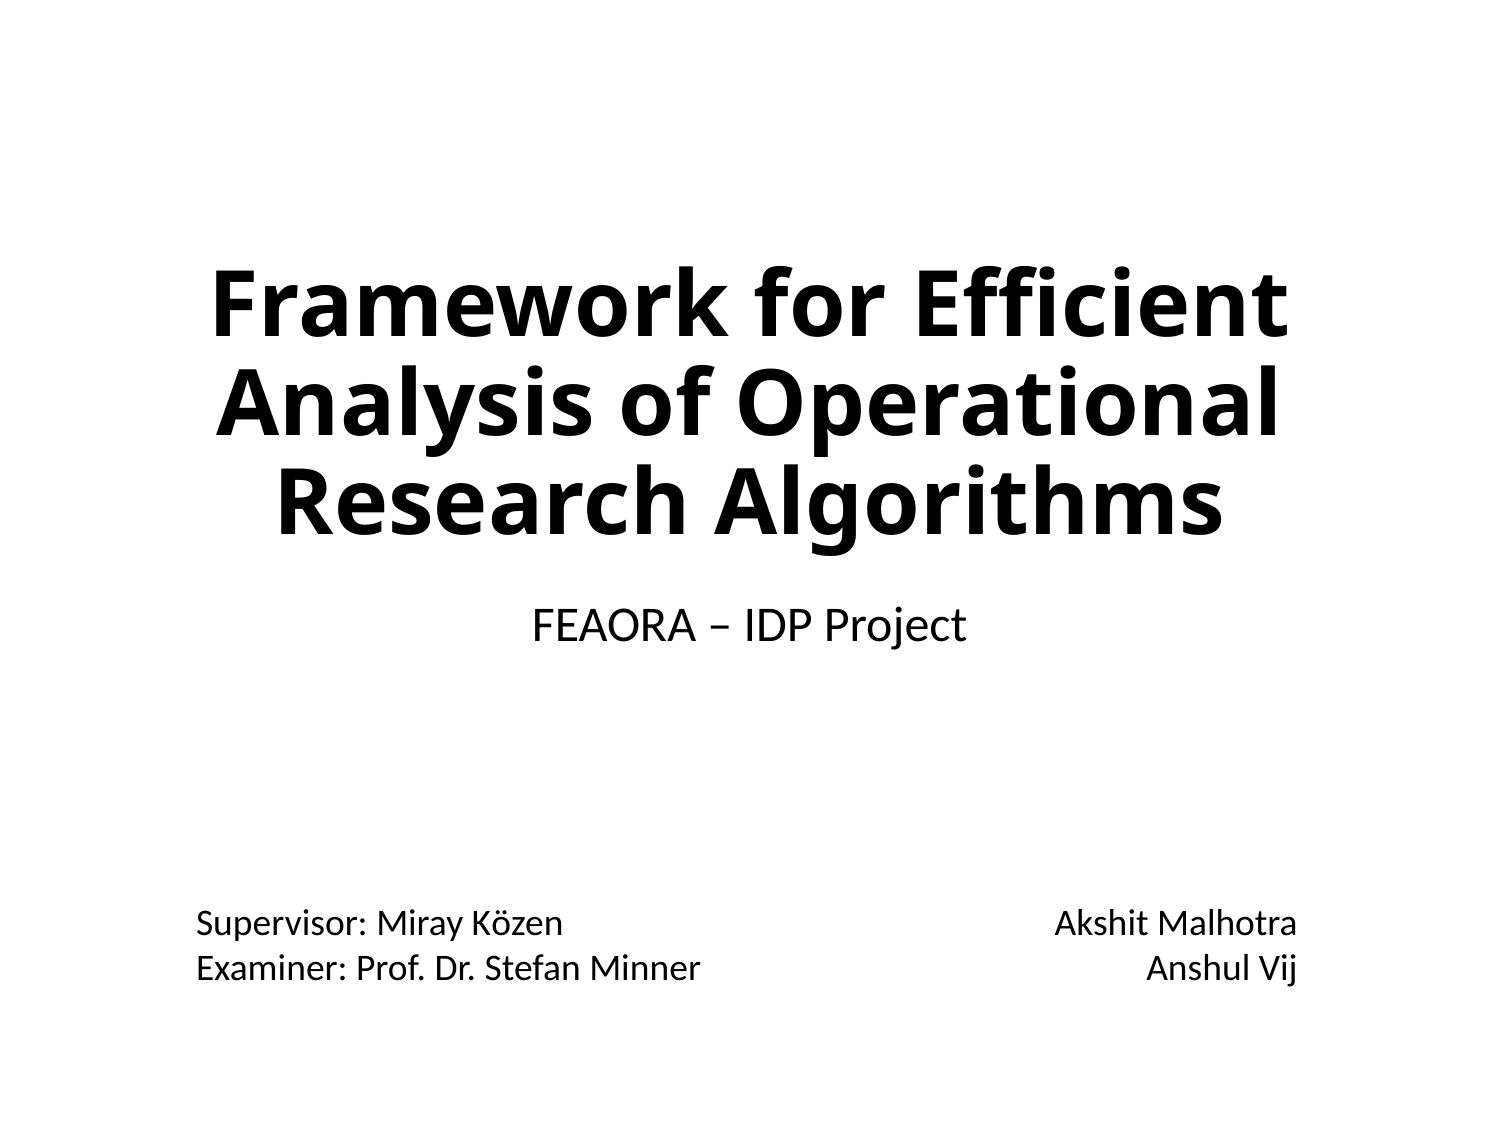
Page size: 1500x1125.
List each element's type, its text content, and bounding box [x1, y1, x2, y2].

title Framework for Efficient Analysis of Operational Research Algorithms [112, 170, 1388, 563]
text_box Akshit Malhotra Anshul Vij [977, 890, 1313, 996]
text_box Supervisor: Miray Közen Examiner: Prof. Dr. Stefan Minner [181, 890, 750, 996]
subtitle FEAORA – IDP Project [187, 590, 1313, 863]
